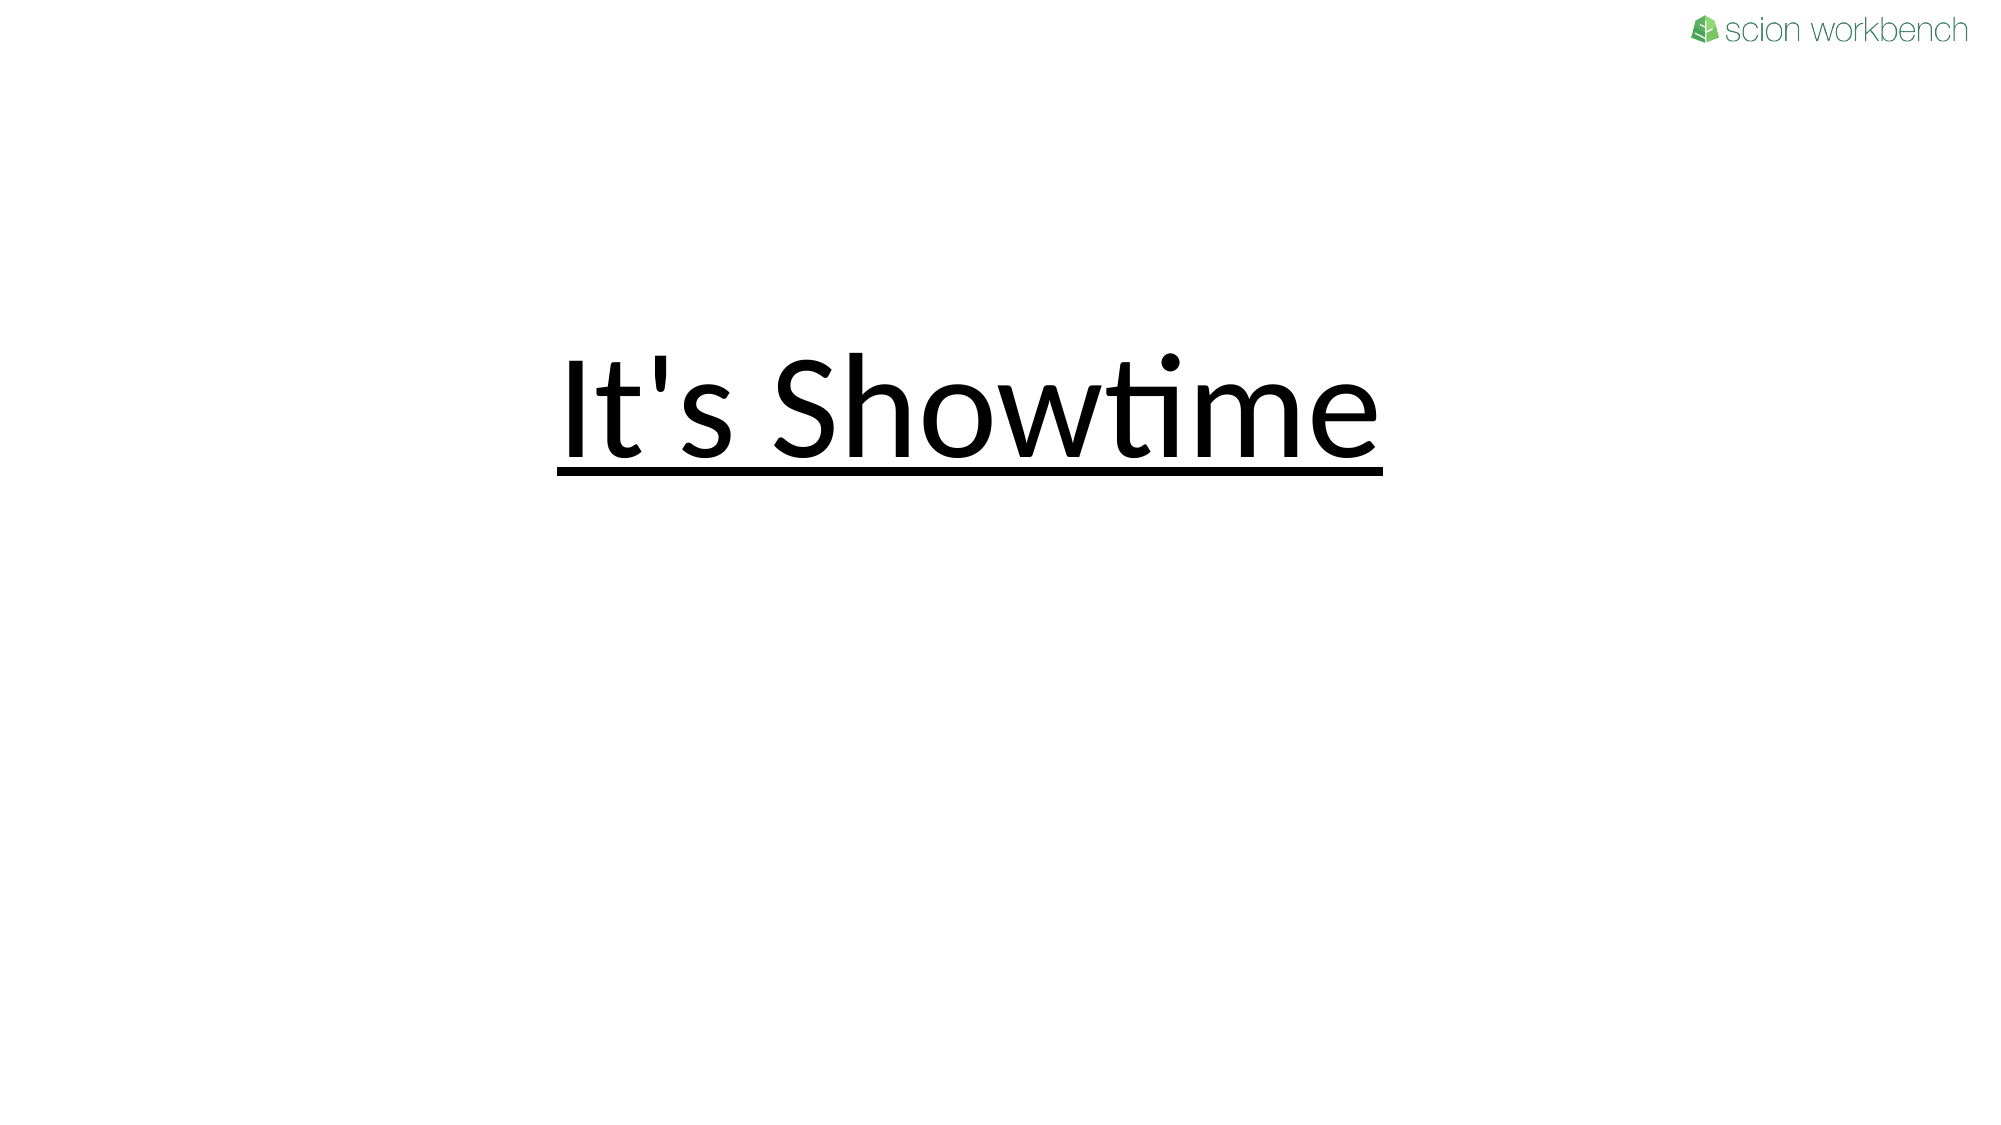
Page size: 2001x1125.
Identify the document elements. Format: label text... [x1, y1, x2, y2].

picture [1684, 8, 1975, 50]
text_box It's Showtime [542, 299, 1398, 495]
